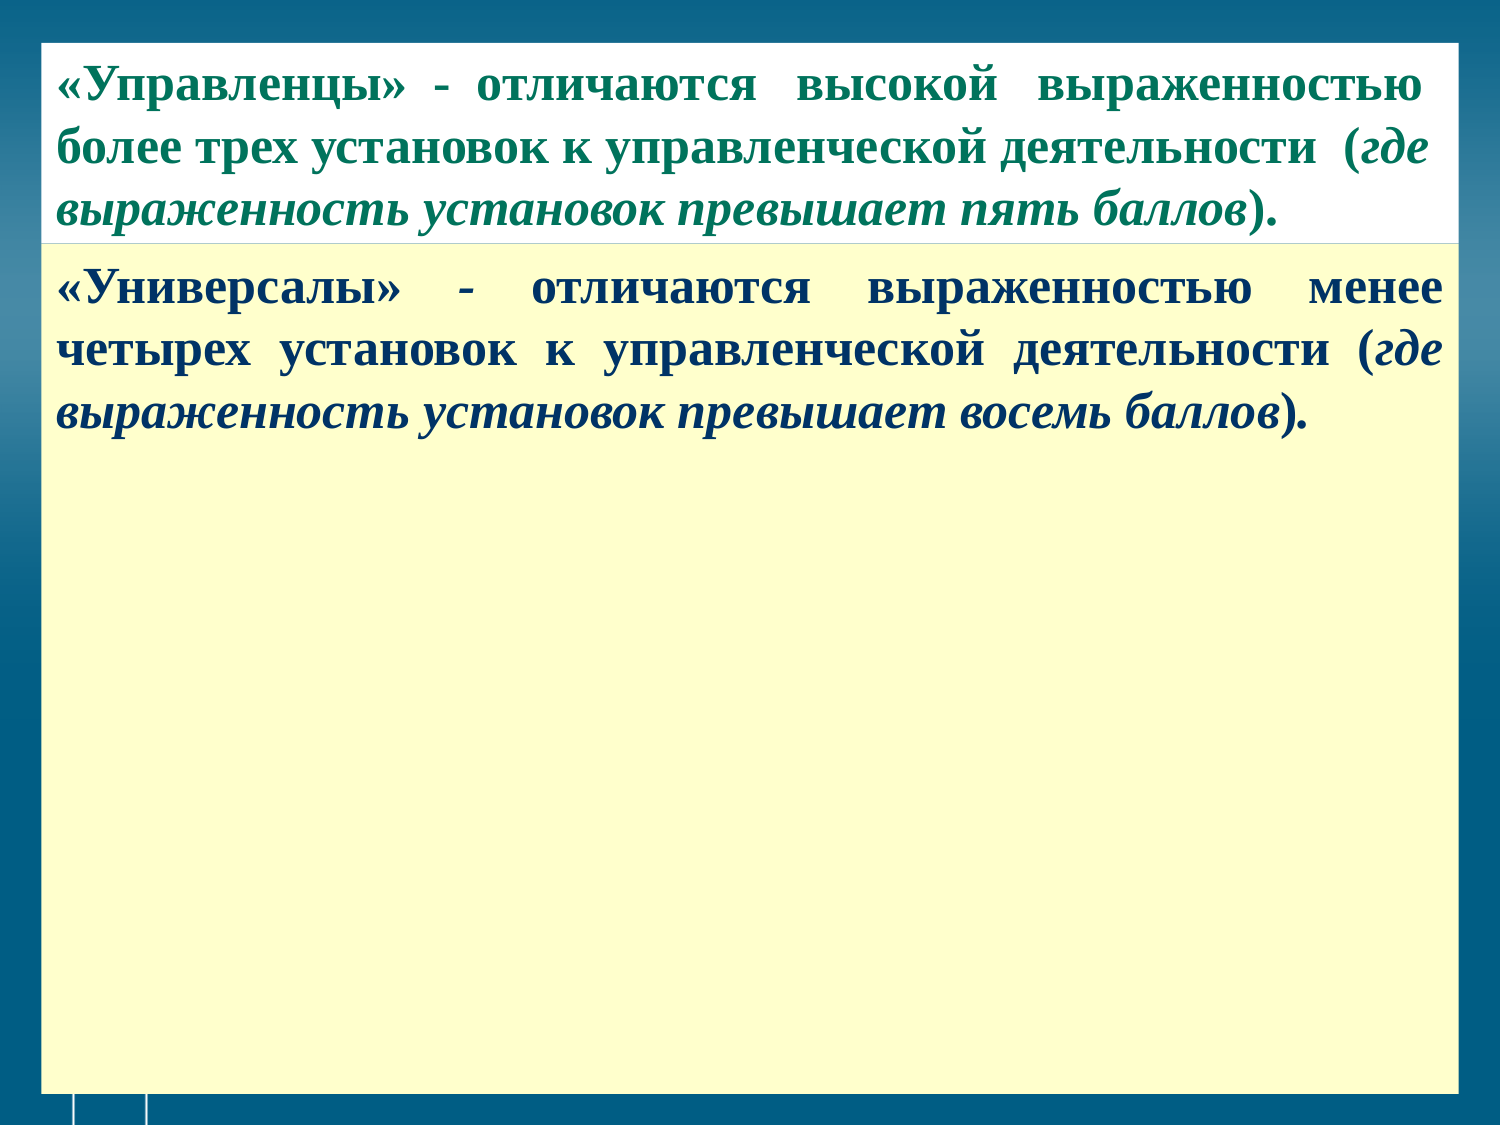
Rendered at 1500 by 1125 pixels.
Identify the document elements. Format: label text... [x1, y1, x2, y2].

list «Универсалы» - отличаются выраженностью менее четырех установок к управленческой деятельности (где выраженность установок превышает восемь баллов). [41, 244, 1459, 1095]
title «Управленцы» - отличаются высокой выраженностью более трех установок к управленческой деятельности (где выраженность установок превышает пять баллов). [41, 42, 1459, 244]
picture [0, 11, 1500, 578]
